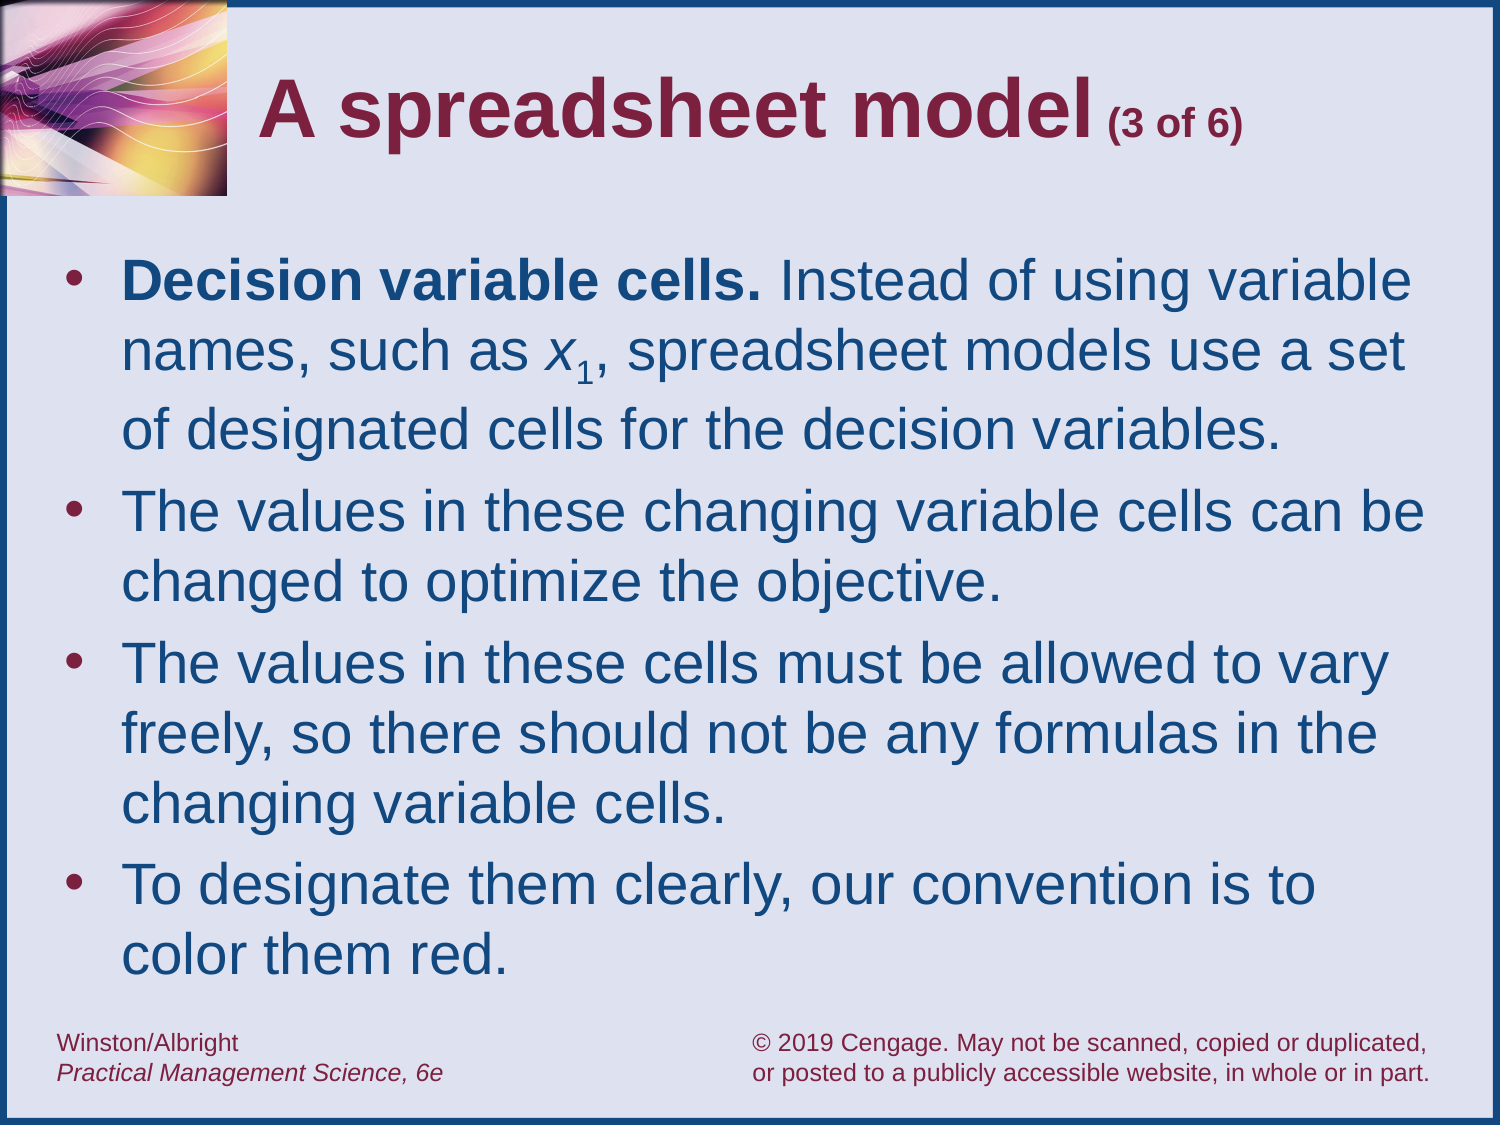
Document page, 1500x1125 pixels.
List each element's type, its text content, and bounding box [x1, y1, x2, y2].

list Decision variable cells. Instead of using variable names, such as x1, spreadsheet models use a set of designated cells for the decision variables. The values in these changing variable cells can be changed to optimize the objective. The values in these cells must be allowed to vary freely, so there should not be any formulas in the changing variable cells. To designate them clearly, our convention is to color them red. [49, 234, 1459, 978]
title A spreadsheet model (3 of 6) [241, 15, 1494, 193]
picture [0, 0, 227, 196]
